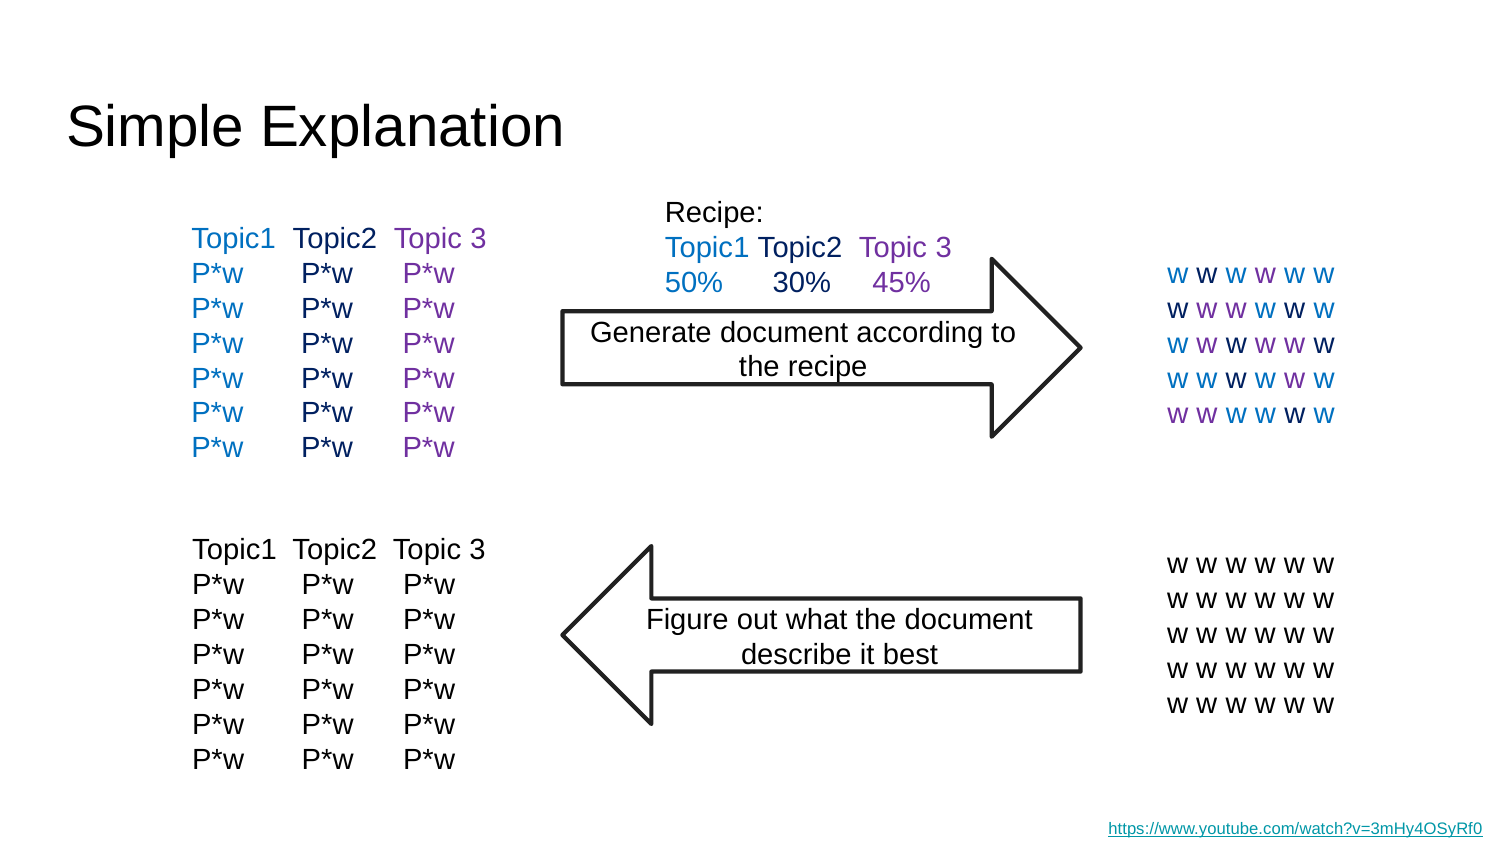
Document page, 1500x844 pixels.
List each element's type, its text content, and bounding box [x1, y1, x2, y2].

text_box Generate document according to the recipe [560, 256, 1083, 439]
text_box Figure out what the document describe it best [560, 544, 1083, 726]
title Simple Explanation [51, 72, 1449, 167]
text_box Recipe: Topic1 Topic2 Topic 3 50% 30% 45% [650, 186, 967, 307]
text_box Topic1 Topic2 Topic 3 P*w P*w P*w P*w P*w P*w P*w P*w P*w P*w P*w P*w P*w P*w P*w P*w P*w P*w [177, 523, 501, 783]
text_box w w w w w w w w w w w w w w w w w w w w w w w w w w w w w w [1152, 536, 1350, 727]
text_box Topic1 Topic2 Topic 3 P*w P*w P*w P*w P*w P*w P*w P*w P*w P*w P*w P*w P*w P*w P*w P*w P*w P*w [177, 211, 501, 472]
text_box w w w w w w w w w w w w w w w w w w w w w w w w w w w w w w [1152, 247, 1350, 437]
text_box https://www.youtube.com/watch?v=3mHy4OSyRf0 [1093, 811, 1498, 844]
